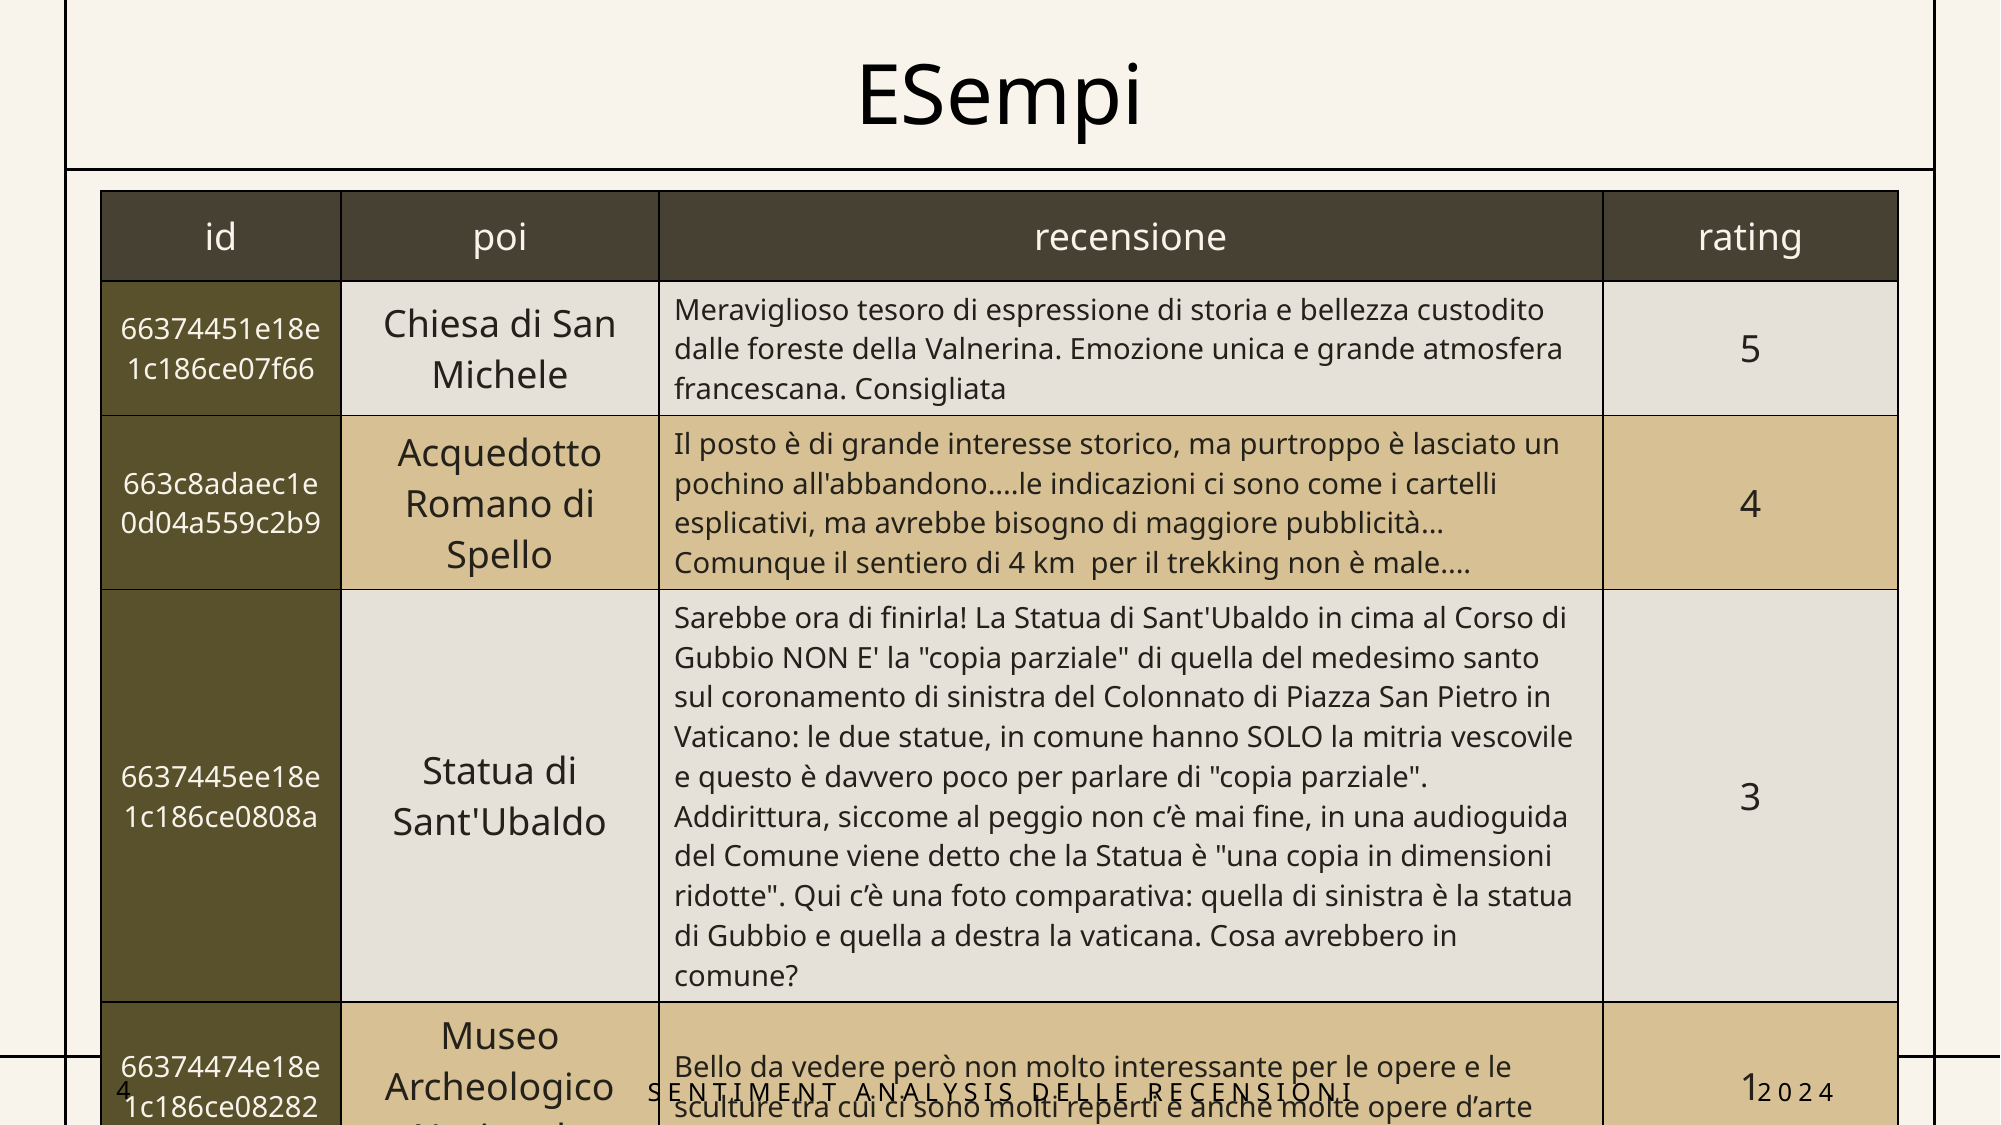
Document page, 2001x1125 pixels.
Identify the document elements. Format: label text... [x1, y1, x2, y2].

table_cell 66374474e18e1c186ce08282 [102, 1003, 340, 1125]
table_cell 4 [1604, 416, 1897, 589]
table_cell Sarebbe ora di finirla! La Statua di Sant'Ubaldo in cima al Corso di Gubbio NON E' la "copia parziale" di quella del medesimo santo sul coronamento di sinistra del Colonnato di Piazza San Pietro in Vaticano: le due statue, in comune hanno SOLO la mitria vescovile e questo è davvero poco per parlare di "copia parziale". Addirittura, siccome al peggio non c’è mai fine, in una audioguida del Comune viene detto che la Statua è "una copia in dimensioni ridotte". Qui c’è una foto comparativa: quella di sinistra è la statua di Gubbio e quella a destra la vaticana. Cosa avrebbero in comune? [660, 590, 1602, 1001]
slide_number 4 [101, 1069, 258, 1115]
table_cell 5 [1604, 282, 1897, 415]
table_cell 663c8adaec1e0d04a559c2b9 [102, 416, 340, 589]
table_cell 3 [1604, 590, 1897, 1001]
table_cell Meraviglioso tesoro di espressione di storia e bellezza custodito dalle foreste della Valnerina. Emozione unica e grande atmosfera francescana. Consigliata [660, 282, 1602, 415]
table_header recensione [660, 192, 1602, 280]
table_header poi [342, 192, 658, 280]
table_cell Statua di Sant'Ubaldo [342, 590, 658, 1001]
slide_number 2024 [1742, 1069, 1899, 1115]
table_cell Chiesa di San Michele [342, 282, 658, 415]
table_cell Bello da vedere però non molto interessante per le opere e le sculture tra cui ci sono molti reperti e anche molte opere d’arte [660, 1003, 1602, 1125]
table_cell 6637445ee18e1c186ce0808a [102, 590, 340, 1001]
table_header rating [1604, 192, 1897, 280]
table_cell 66374451e18e1c186ce07f66 [102, 282, 340, 415]
table_header id [102, 192, 340, 280]
table_cell Il posto è di grande interesse storico, ma purtroppo è lasciato un pochino all'abbandono....le indicazioni ci sono come i cartelli esplicativi, ma avrebbe bisogno di maggiore pubblicità... Comunque il sentiero di 4 km per il trekking non è male.... [660, 416, 1602, 589]
footer SENTIMENT ANALYSIS DELLE RECENSIONI [622, 1069, 1378, 1115]
table_cell 1 [1604, 1003, 1897, 1125]
title ESempi [330, 32, 1670, 163]
table_cell Museo Archeologico Nazionale [342, 1003, 658, 1125]
table_cell Acquedotto Romano di Spello [342, 416, 658, 589]
